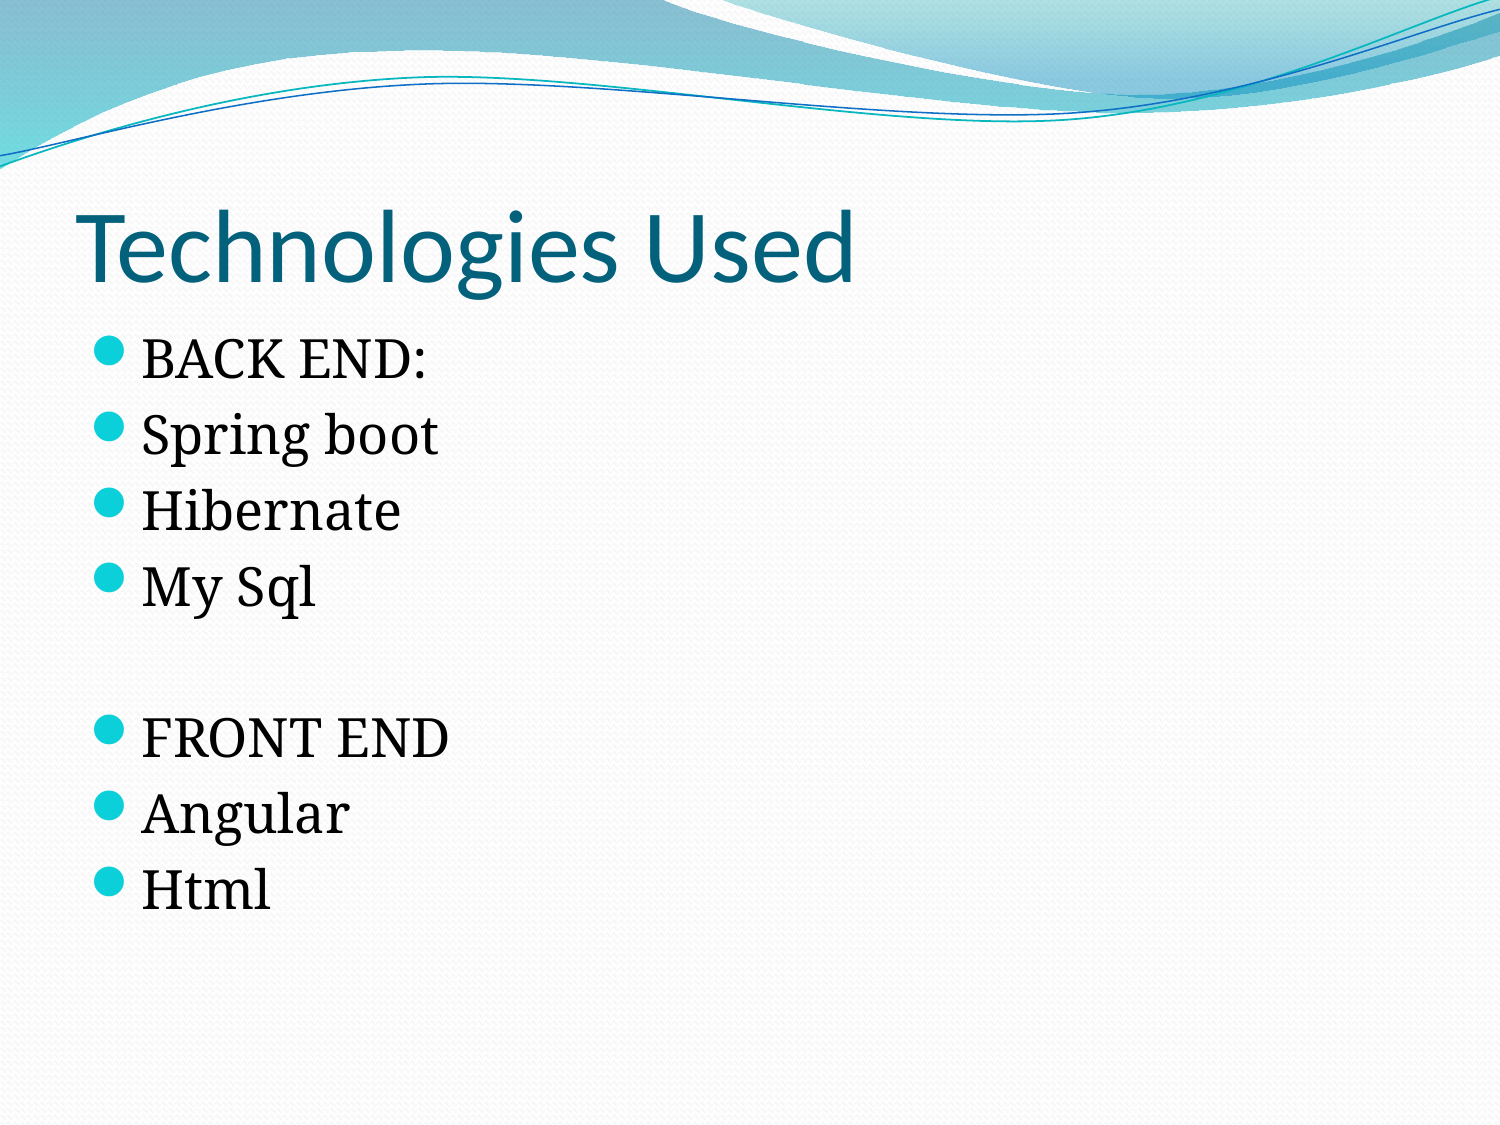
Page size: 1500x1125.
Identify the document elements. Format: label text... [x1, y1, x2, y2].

title Technologies Used [75, 115, 1425, 303]
list BACK END: Spring boot Hibernate My Sql FRONT END Angular Html [75, 317, 1425, 1038]
